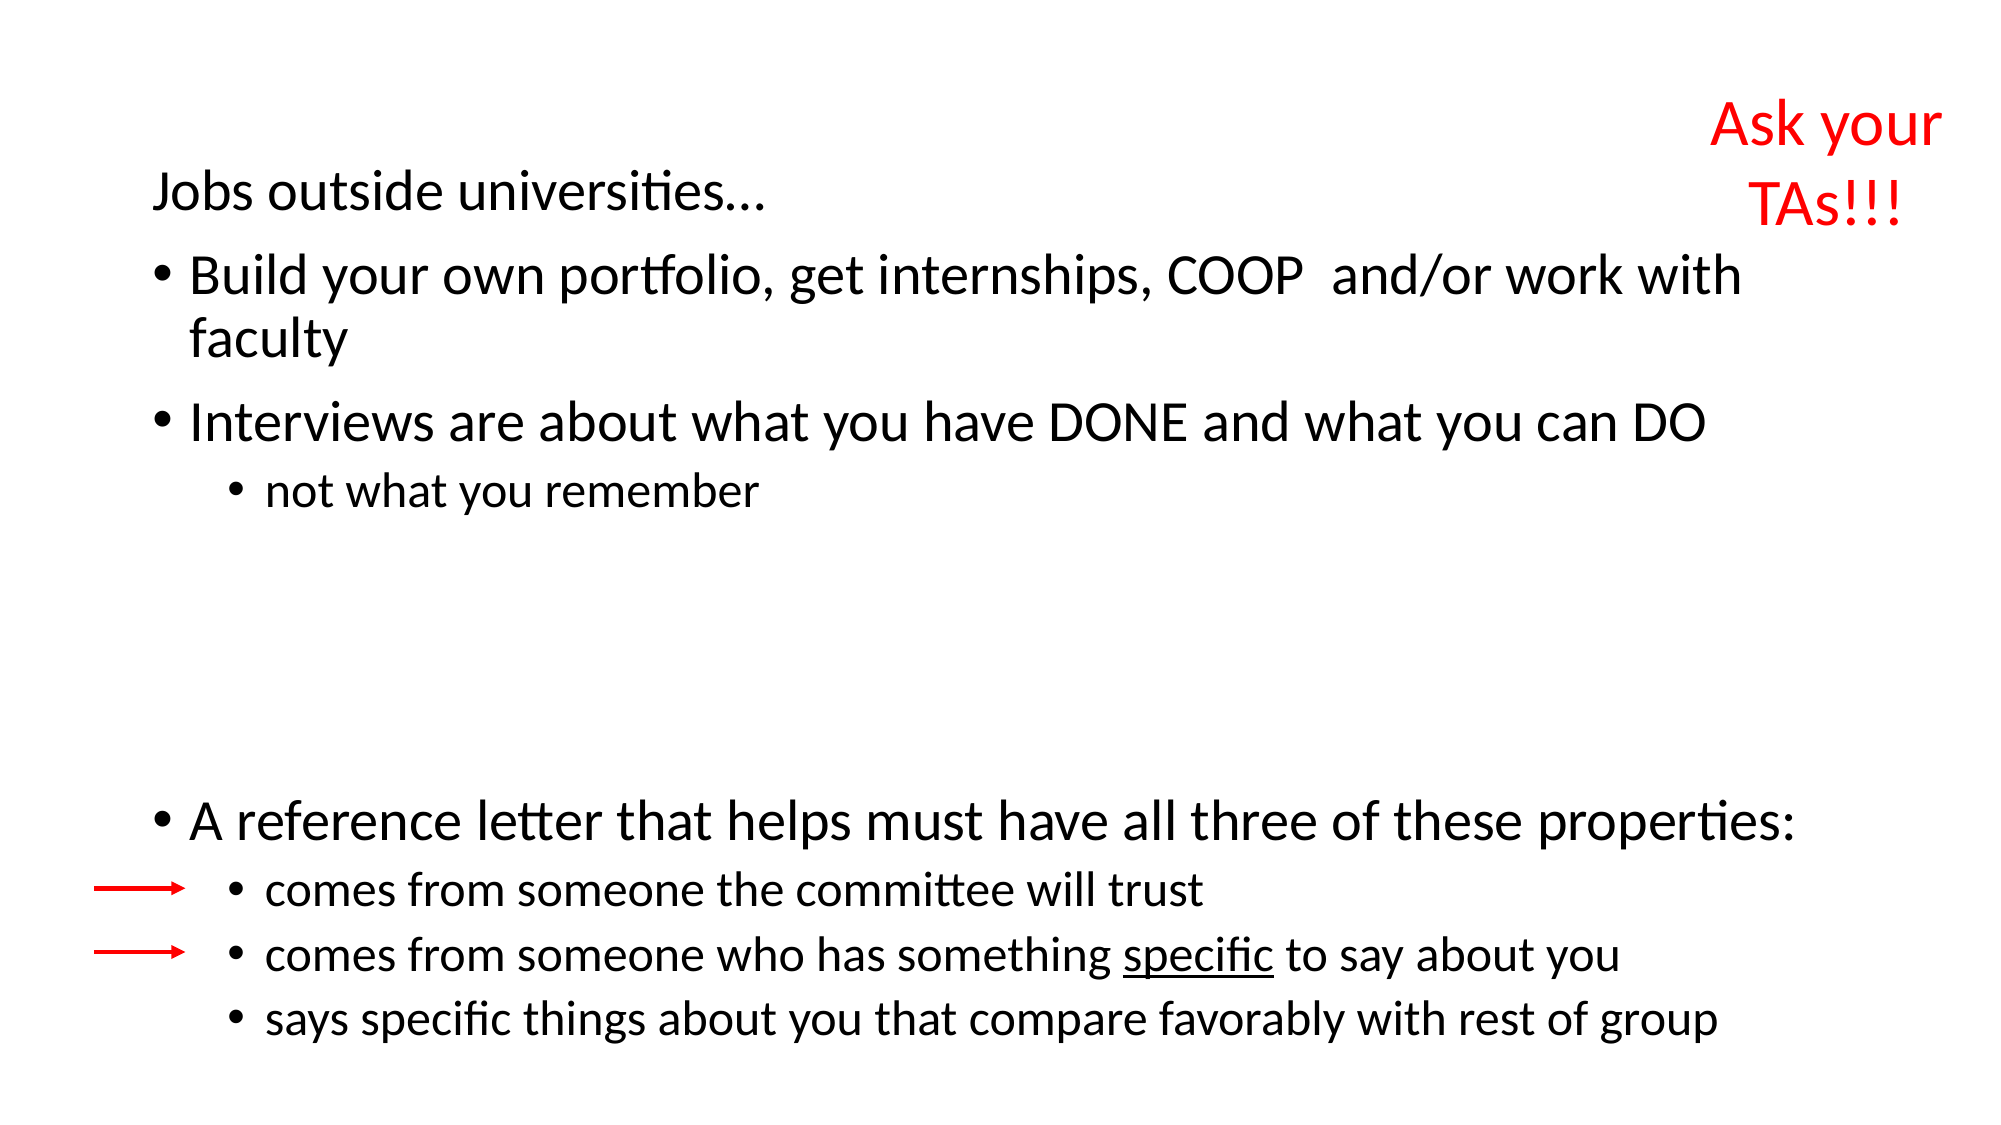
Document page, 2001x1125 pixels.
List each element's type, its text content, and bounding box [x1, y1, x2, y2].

text_box Ask your TAs!!! [1678, 71, 1976, 246]
list Jobs outside universities… Build your own portfolio, get internships, COOP and/or work with faculty Interviews are about what you have DONE and what you can DO not what you remember A reference letter that helps must have all three of these properties: comes from someone the committee will trust comes from someone who has something specific to say about you says specific things about you that compare favorably with rest of group [137, 152, 1903, 1055]
